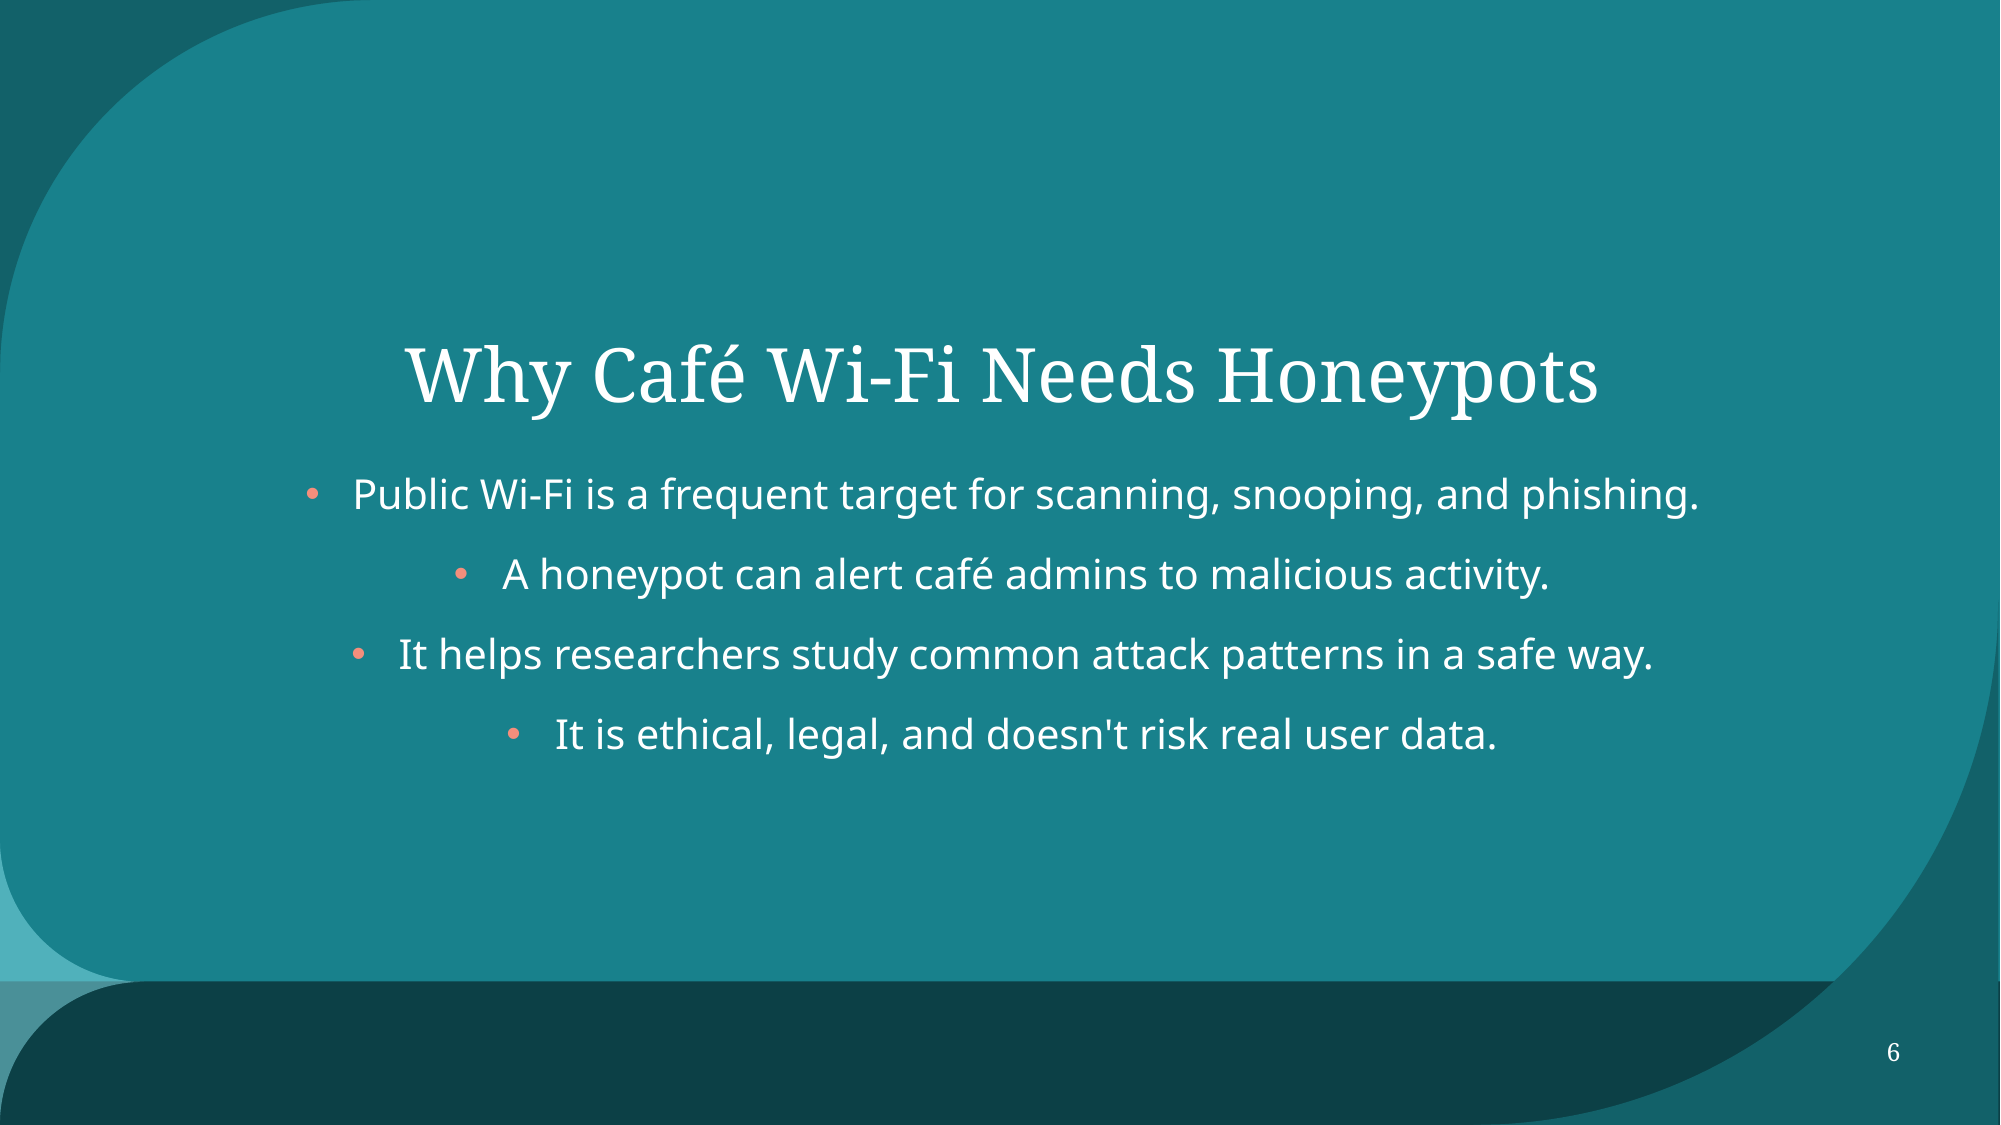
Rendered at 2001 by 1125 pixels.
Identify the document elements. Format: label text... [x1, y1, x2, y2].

title Why Café Wi-Fi Needs Honeypots [288, 138, 1718, 426]
slide_number 6 [1787, 981, 2000, 1125]
list Public Wi-Fi is a frequent target for scanning, snooping, and phishing. A honeypot can alert café admins to malicious activity. It helps researchers study common attack patterns in a safe way. It is ethical, legal, and doesn't risk real user data. [289, 450, 1717, 772]
